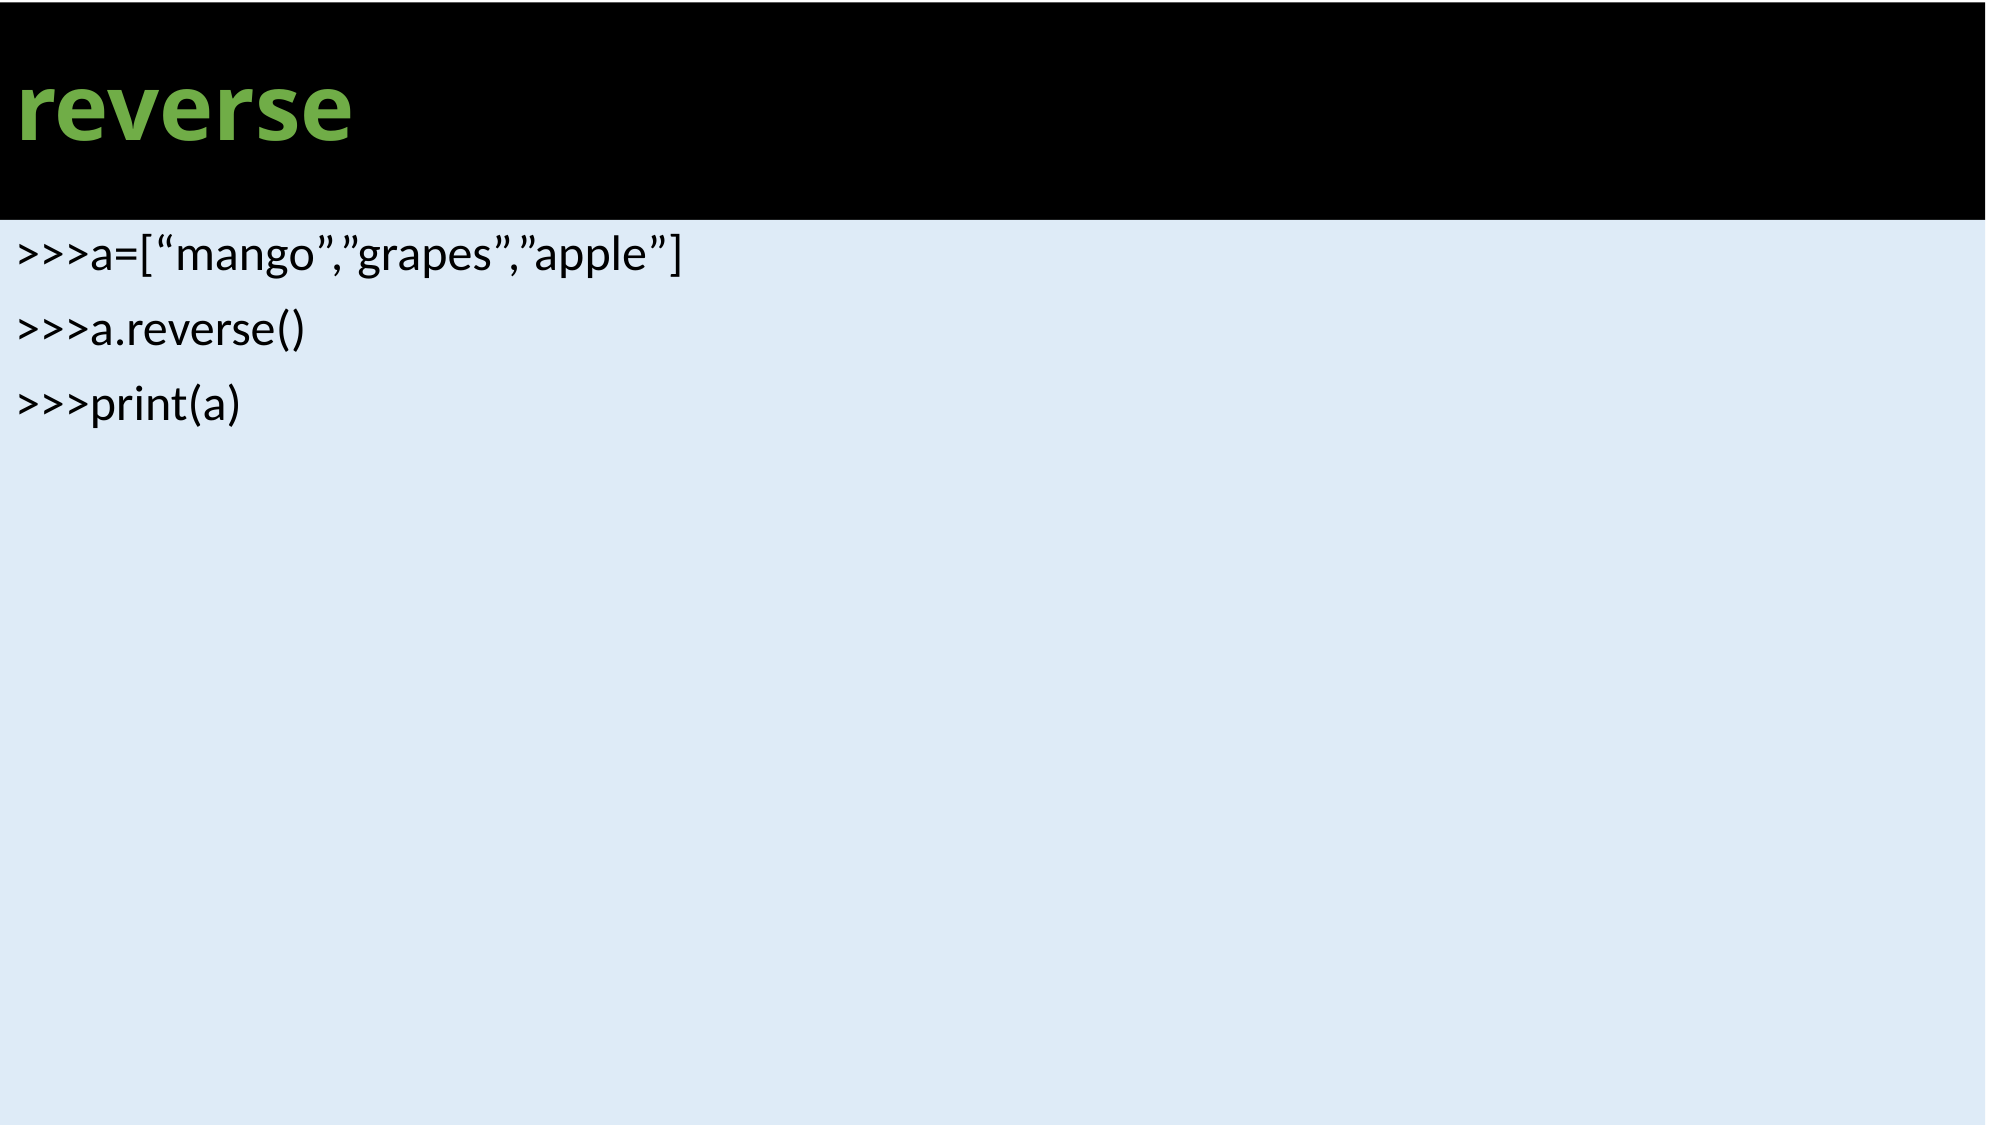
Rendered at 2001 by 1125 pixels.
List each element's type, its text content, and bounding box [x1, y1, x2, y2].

list >>>a=[“mango”,”grapes”,”apple”] >>>a.reverse() >>>print(a) [0, 219, 1986, 1125]
title reverse [0, 2, 1986, 219]
